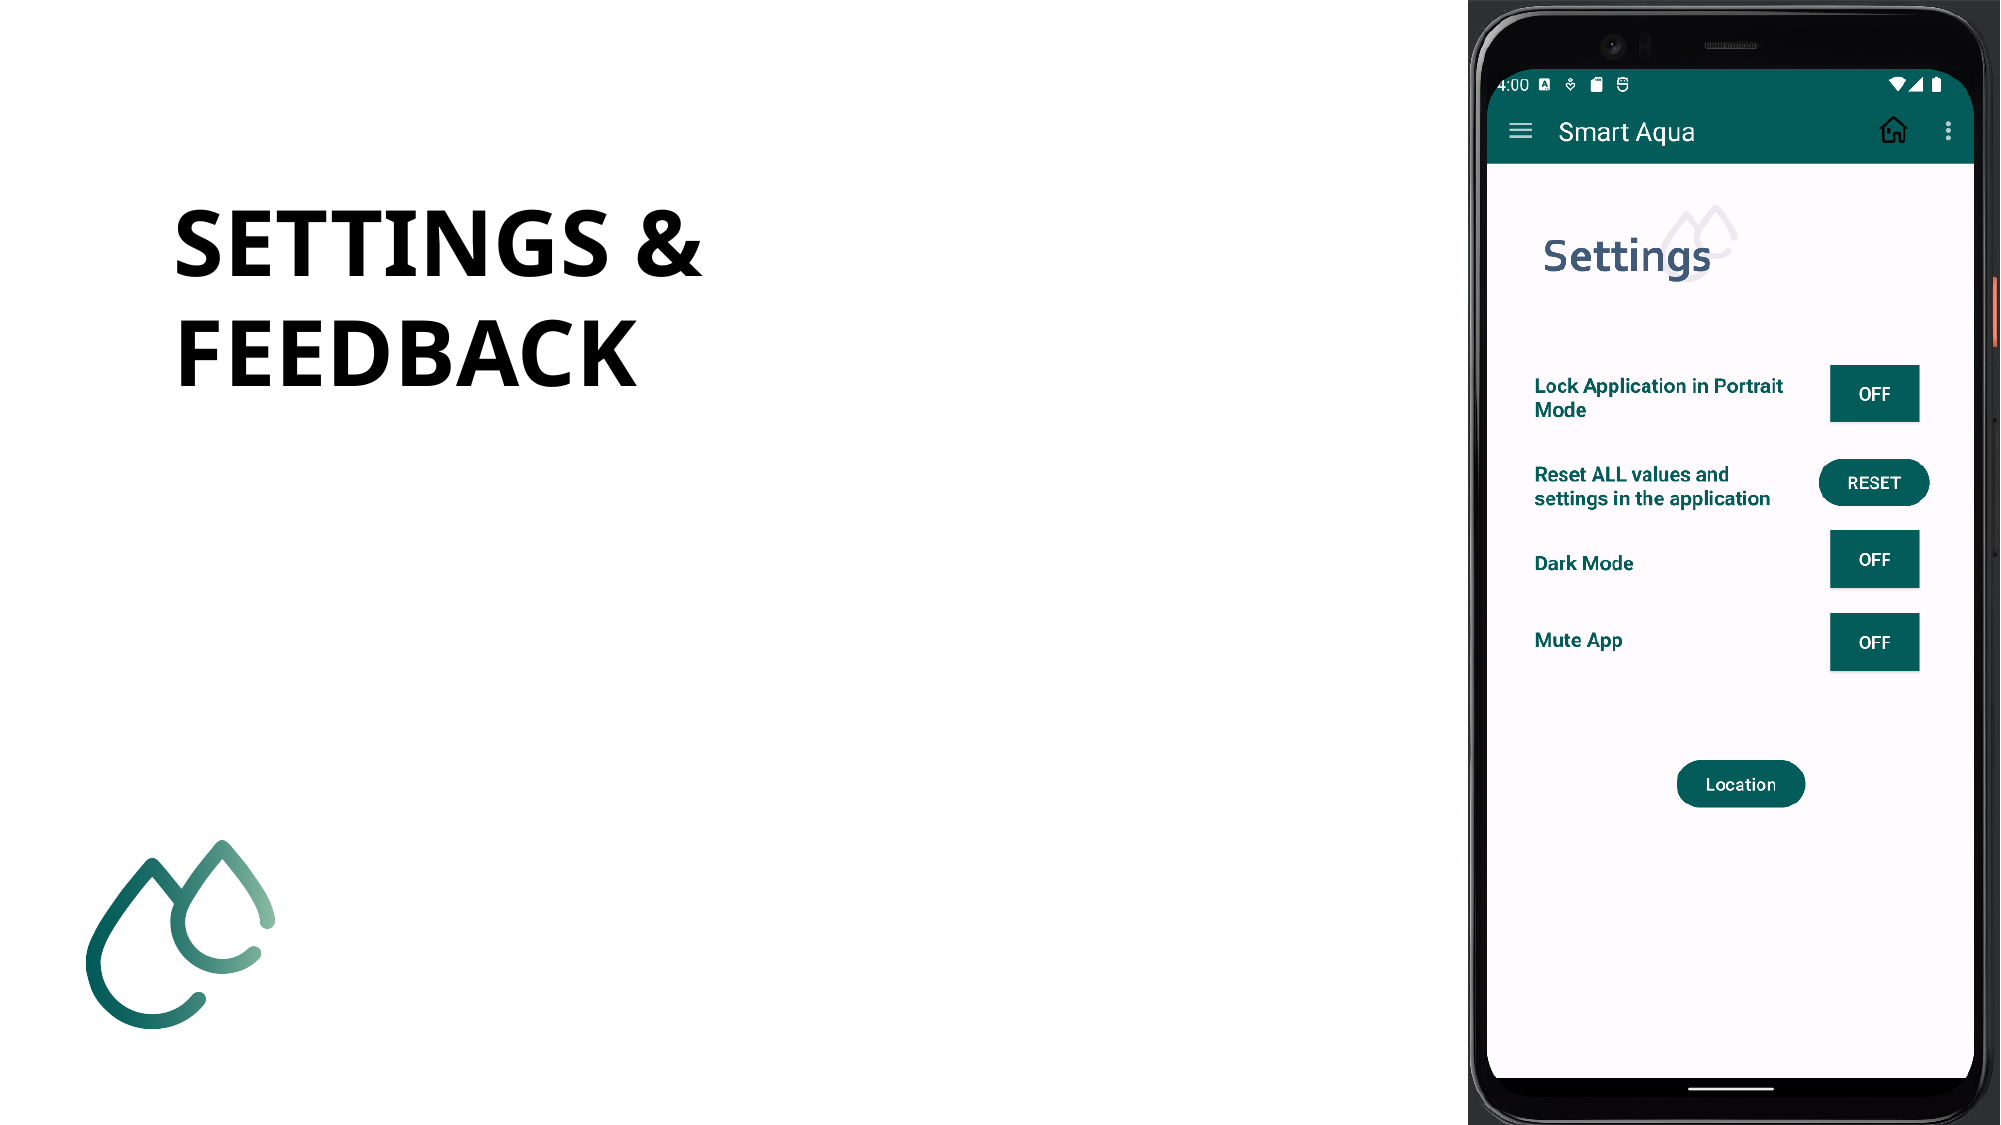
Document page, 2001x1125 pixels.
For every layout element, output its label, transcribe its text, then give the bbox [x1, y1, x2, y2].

picture [67, 822, 293, 1047]
picture [1468, 0, 2000, 1125]
text_box SETTINGS & FEEDBACK [159, 177, 722, 412]
